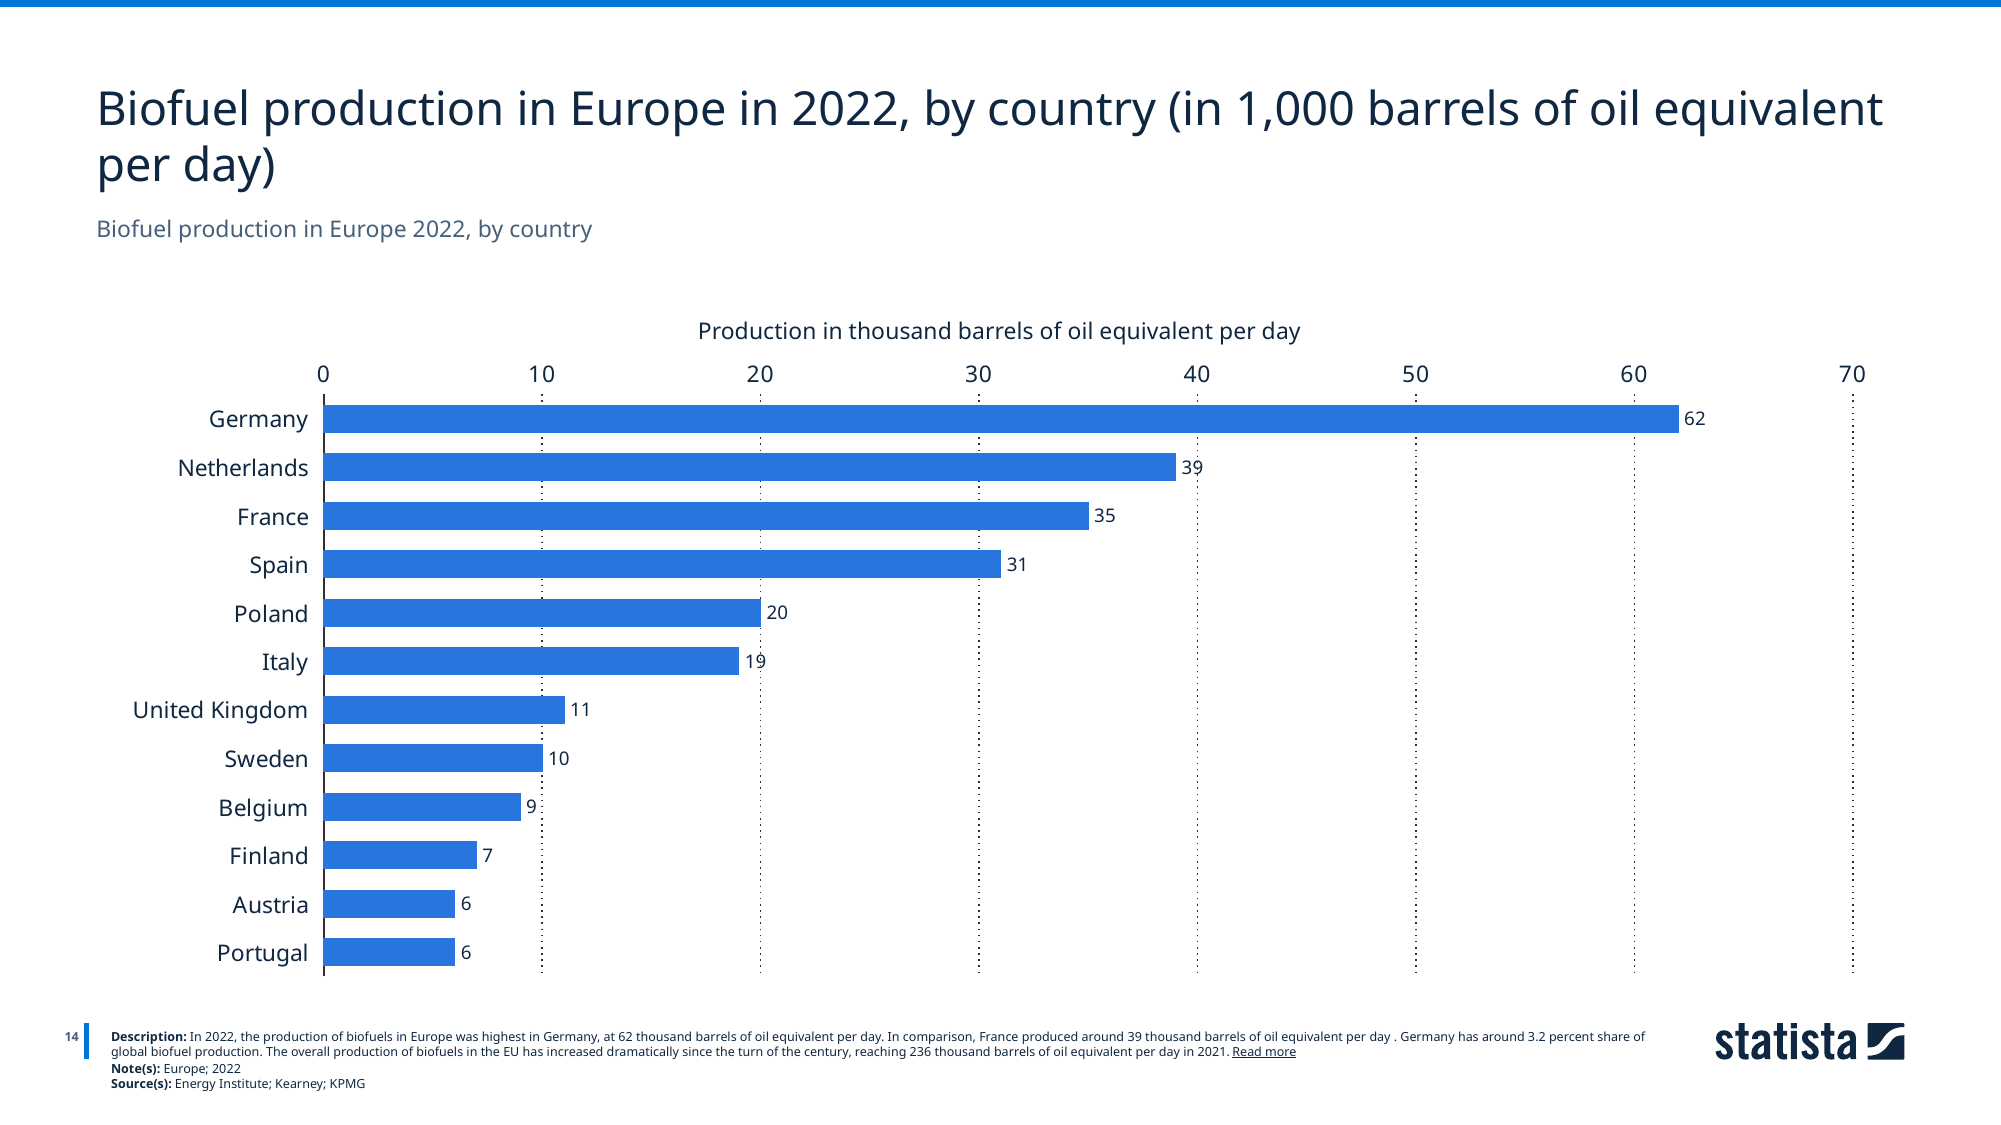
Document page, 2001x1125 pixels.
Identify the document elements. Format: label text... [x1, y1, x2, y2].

text_box [1712, 1019, 1908, 1063]
text_box Description: In 2022, the production of biofuels in Europe was highest in Germany, at 62 thousand barrels of oil equivalent per day. In comparison, France produced around 39 thousand barrels of oil equivalent per day . Germany has around 3.2 percent share of global biofuel production. The overall production of biofuels in the EU has increased dramatically since the turn of the century, reaching 236 thousand barrels of oil equivalent per day in 2021. Read more Note(s): Europe; 2022 Source(s): Energy Institute; Kearney; KPMG [94, 1019, 1669, 1110]
chart [95, 343, 1904, 990]
text_box [0, 0, 2000, 10]
text_box Production in thousand barrels of oil equivalent per day [601, 307, 1399, 341]
text_box Biofuel production in Europe 2022, by country [79, 205, 1920, 260]
text_box 14 [0, 1019, 96, 1069]
text_box [143, 1018, 1465, 1069]
text_box Biofuel production in Europe in 2022, by country (in 1,000 barrels of oil equivalent per day) [79, 68, 1920, 200]
